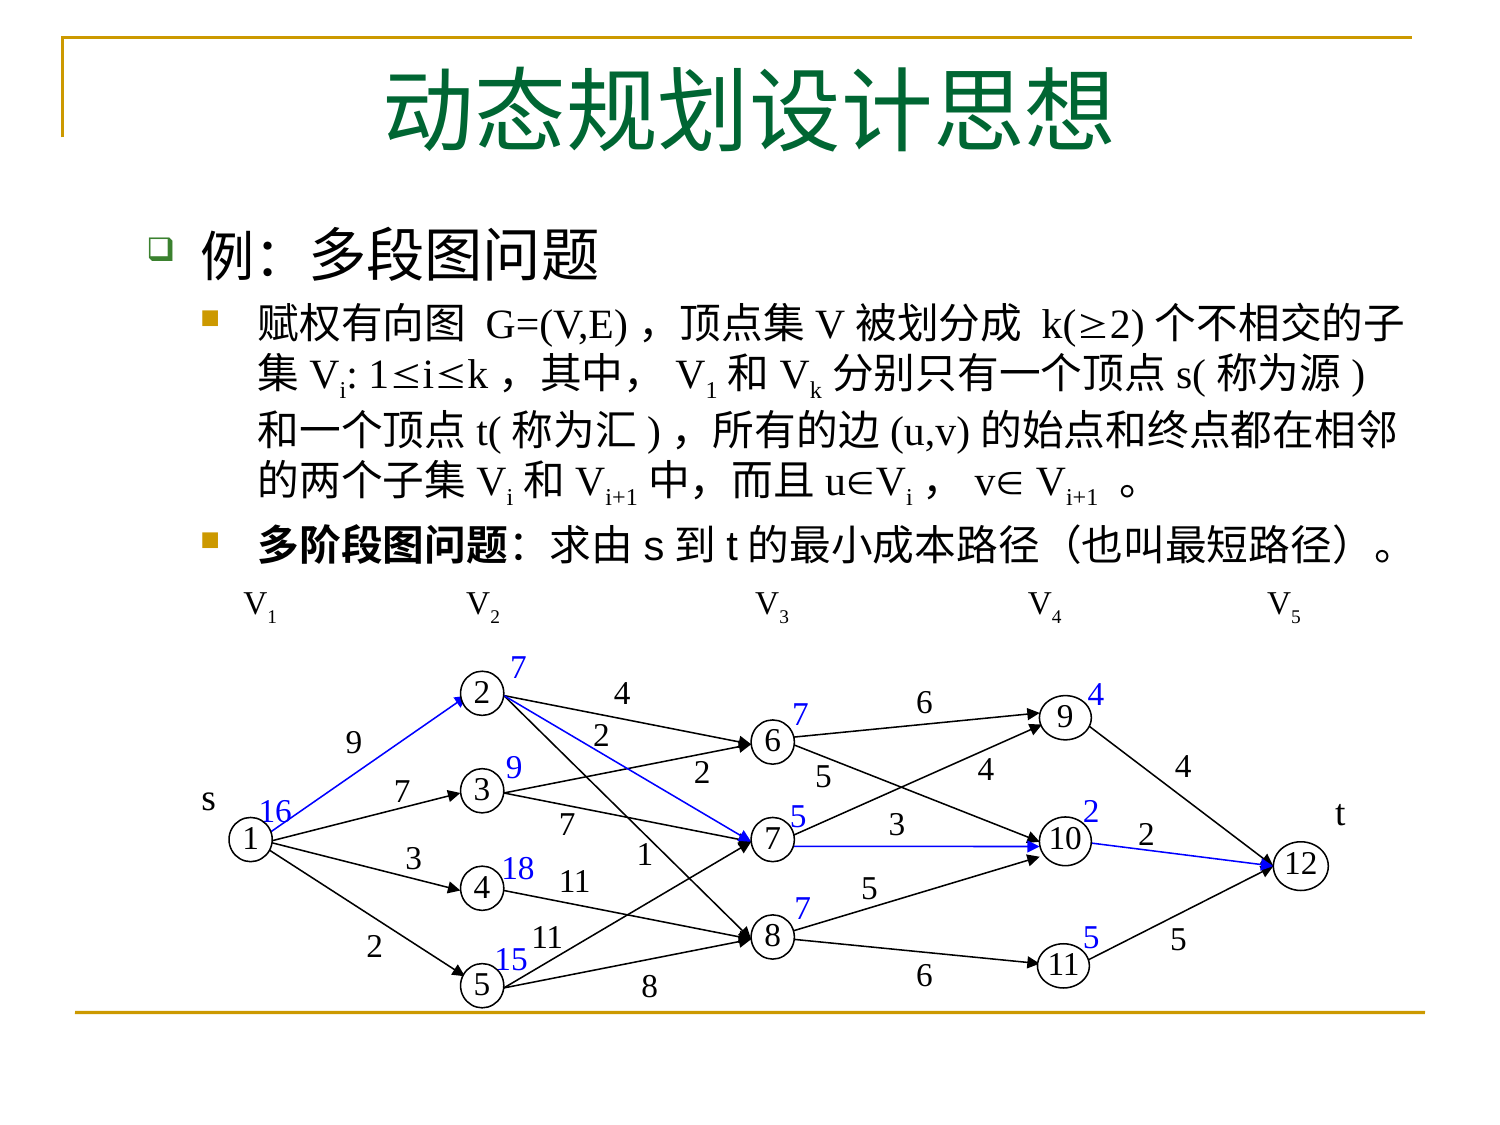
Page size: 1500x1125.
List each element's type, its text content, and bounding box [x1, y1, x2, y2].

title 动态规划设计思想 [74, 45, 1426, 210]
list 例：多段图问题 赋权有向图 G=(V,E)，顶点集V被划分成 k(2)个不相交的子集Vi: 1ik，其中，V1和Vk分别只有一个顶点s(称为源)和一个顶点t(称为汇)，所有的边(u,v)的始点和终点都在相邻的两个子集Vi和Vi+1中，而且uVi，v Vi+1 。 多阶段图问题：求由s到t的最小成本路径（也叫最短路径）。 [74, 210, 1426, 598]
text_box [201, 573, 1384, 1008]
